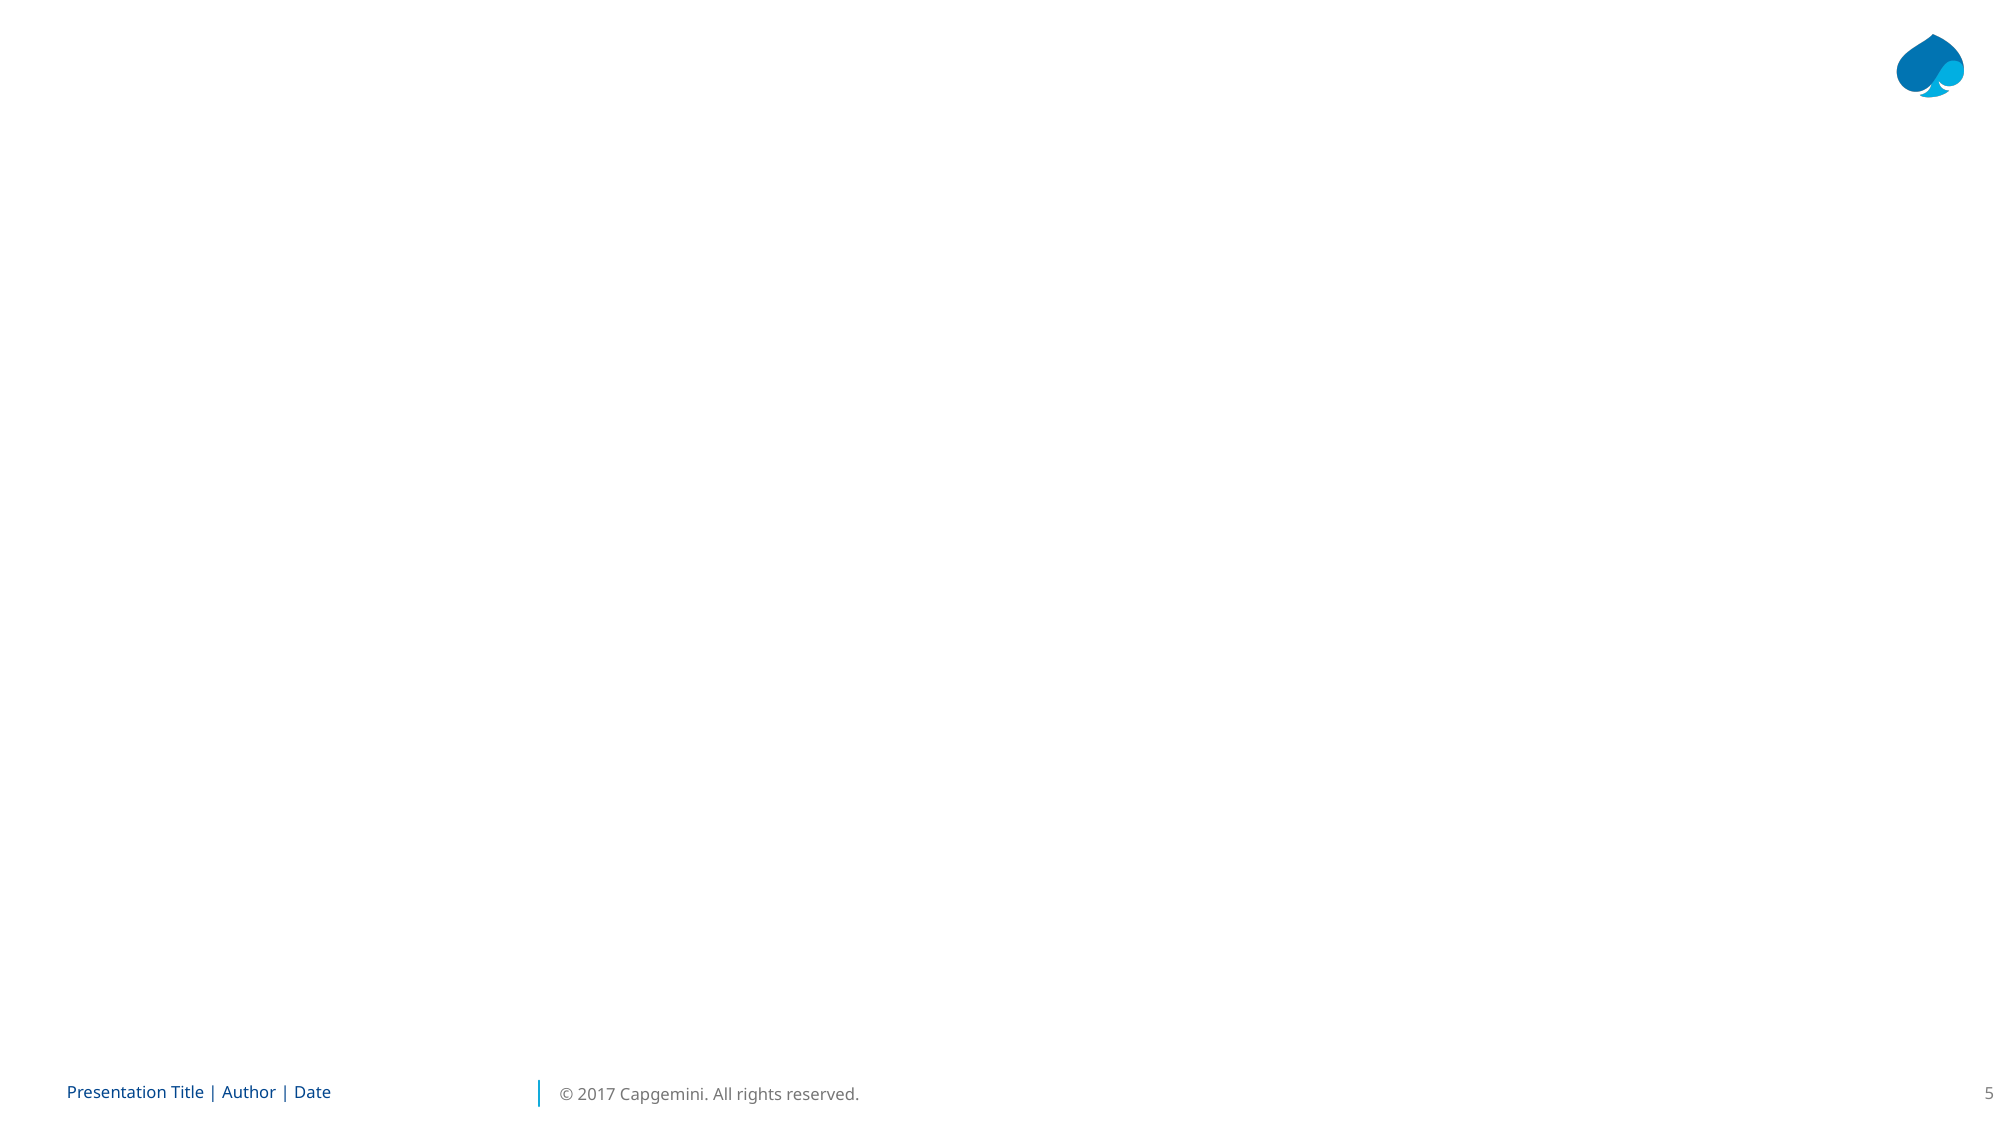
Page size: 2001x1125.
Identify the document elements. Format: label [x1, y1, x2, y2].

picture [1936, 34, 1964, 62]
picture [1894, 34, 1964, 107]
